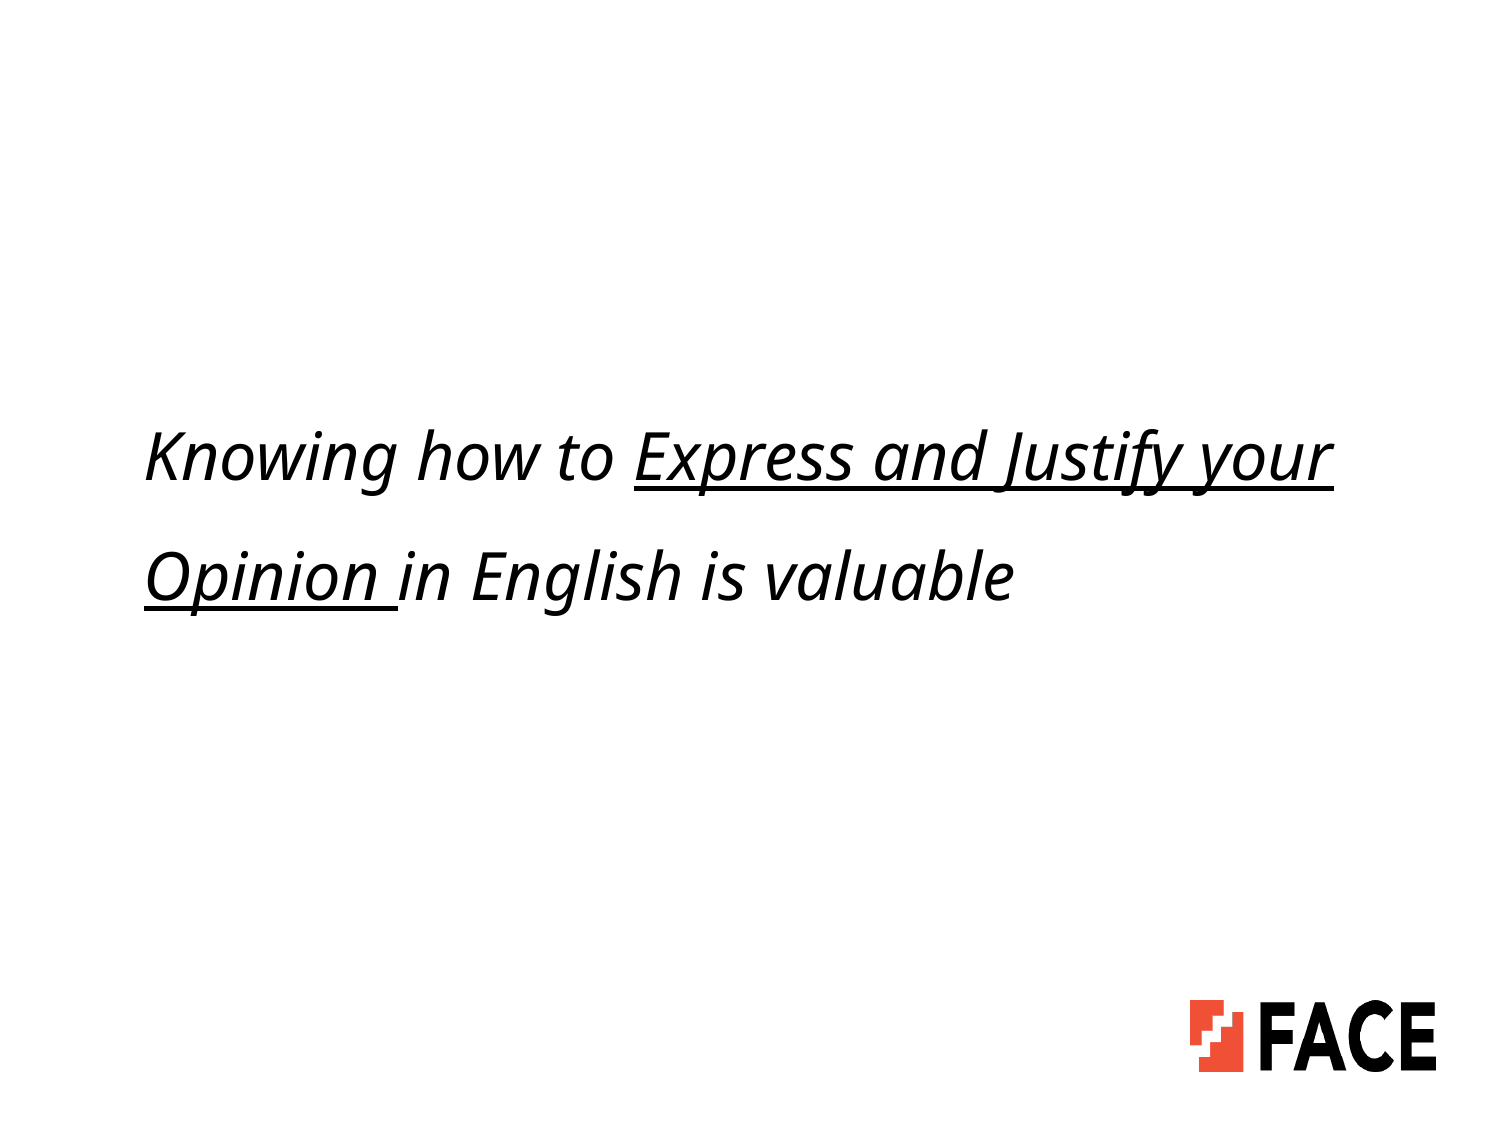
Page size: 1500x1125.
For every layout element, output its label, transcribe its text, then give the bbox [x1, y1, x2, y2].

text_box Knowing how to Express and Justify your Opinion in English is valuable [128, 46, 1379, 1125]
picture [1189, 1000, 1436, 1072]
